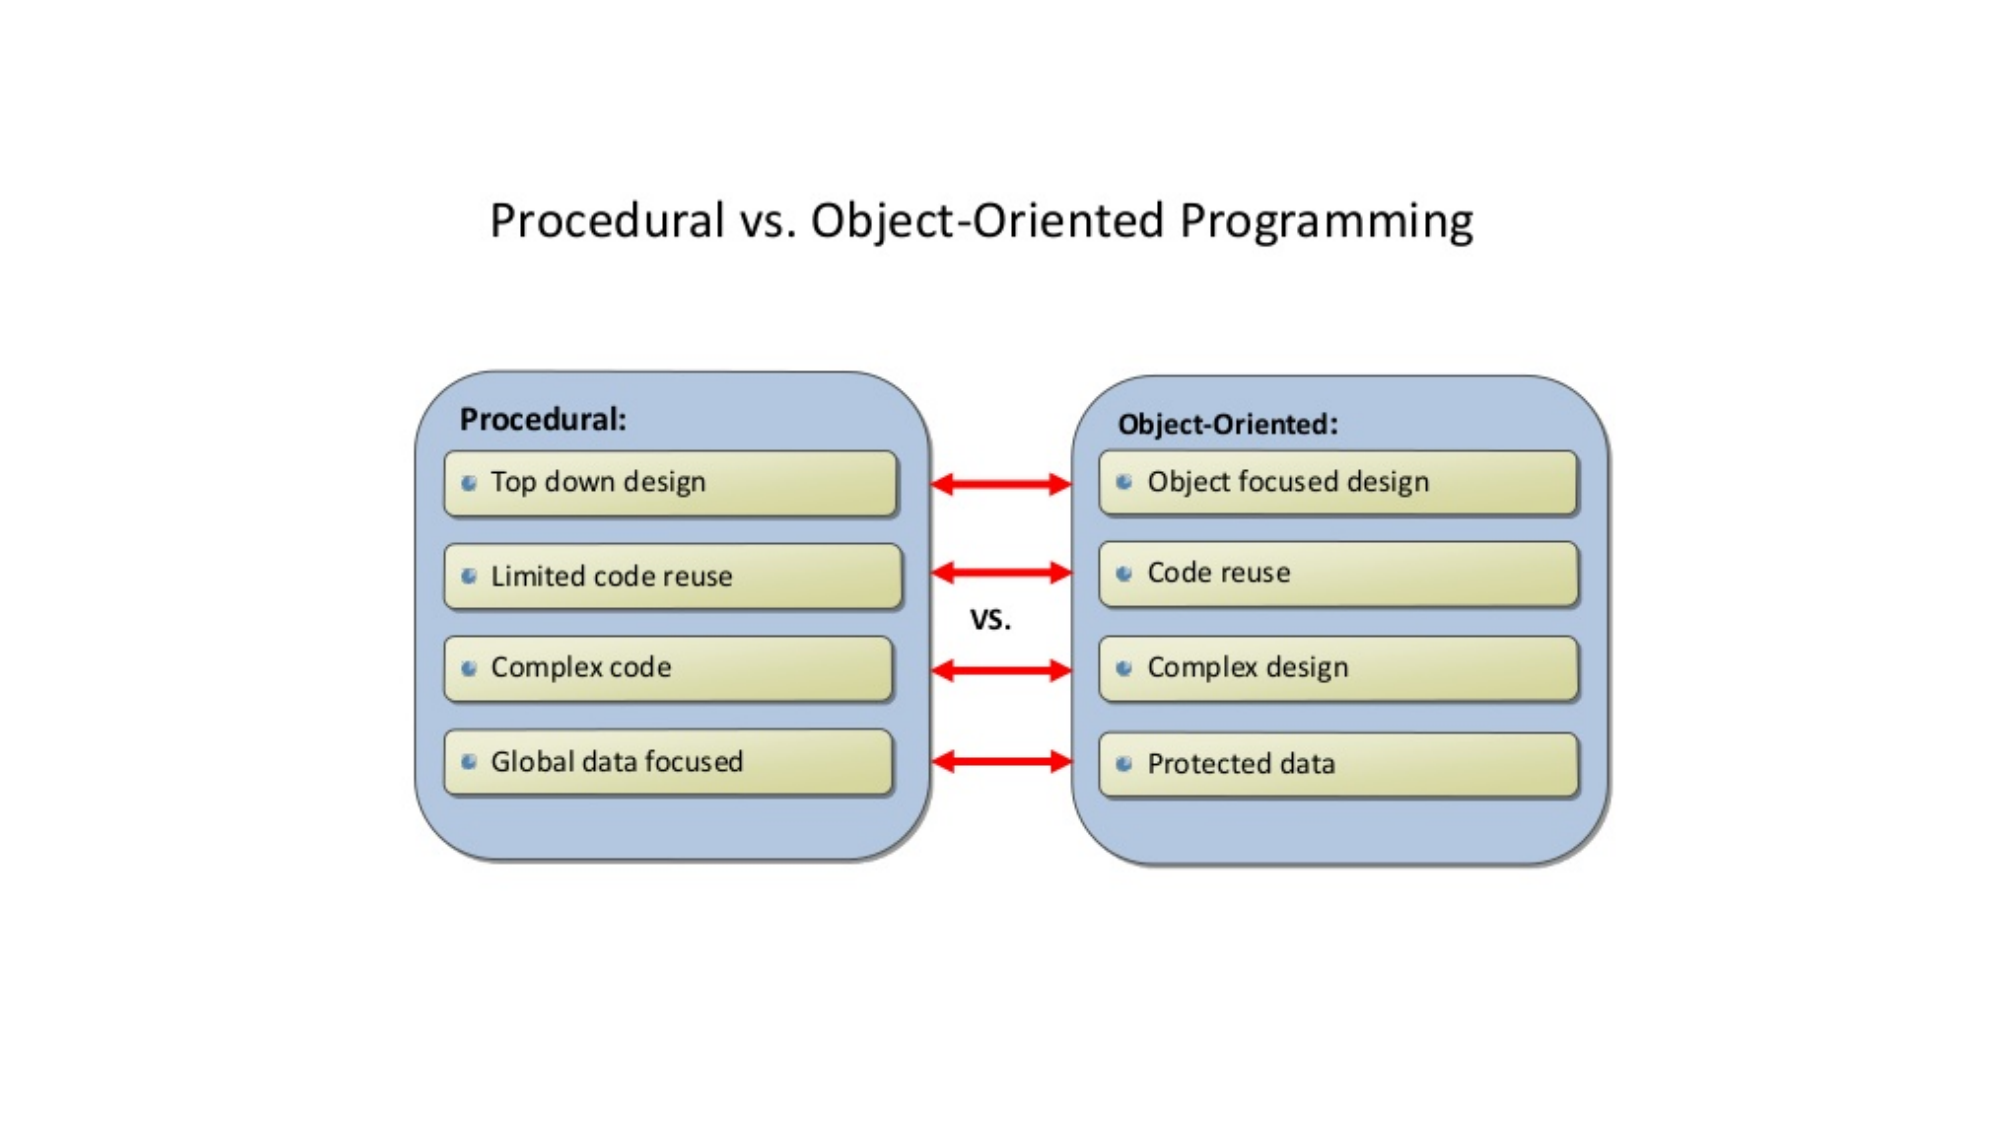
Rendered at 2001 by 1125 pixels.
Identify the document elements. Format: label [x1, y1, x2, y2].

picture [385, 36, 1643, 981]
